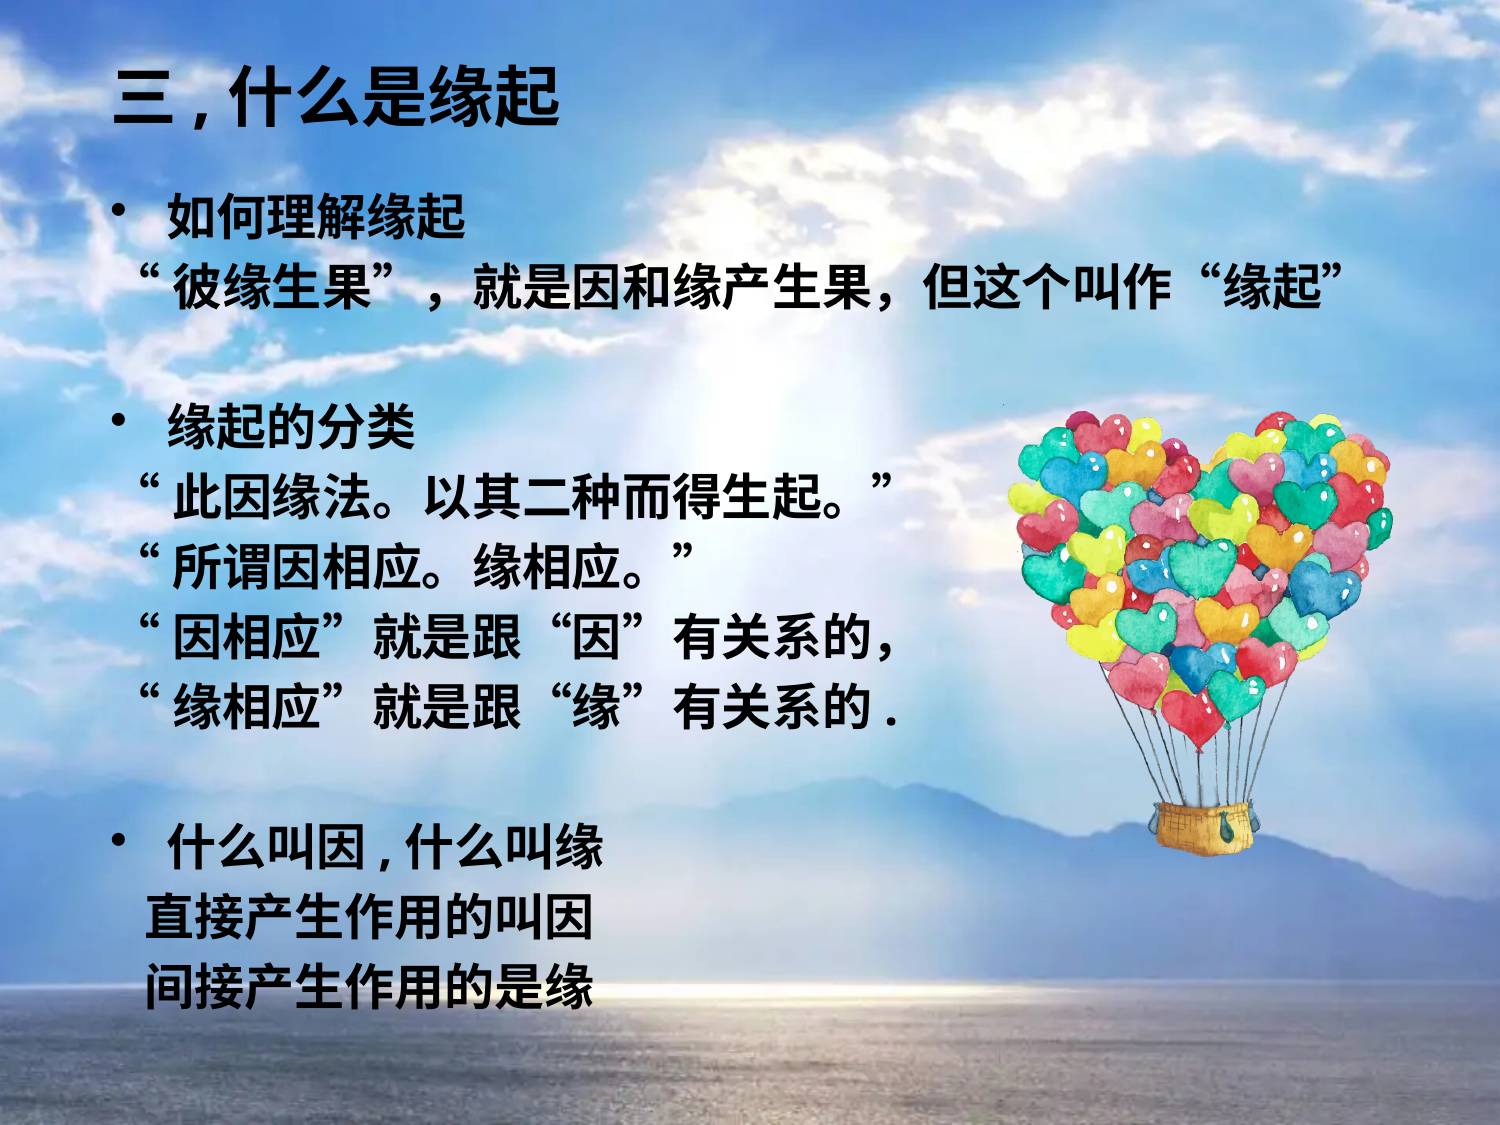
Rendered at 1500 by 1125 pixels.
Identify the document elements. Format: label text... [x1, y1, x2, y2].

list 如何理解缘起 “彼缘生果”，就是因和缘产生果，但这个叫作“缘起” 缘起的分类 “此因缘法。以其二种而得生起。” “所谓因相应。缘相应。” “因相应”就是跟“因”有关系的， “缘相应”就是跟“缘”有关系的. 什么叫因,什么叫缘 直接产生作用的叫因 间接产生作用的是缘 [94, 177, 1394, 1084]
title 三,什么是缘起 [94, 37, 1316, 143]
picture [0, 0, 1500, 1125]
